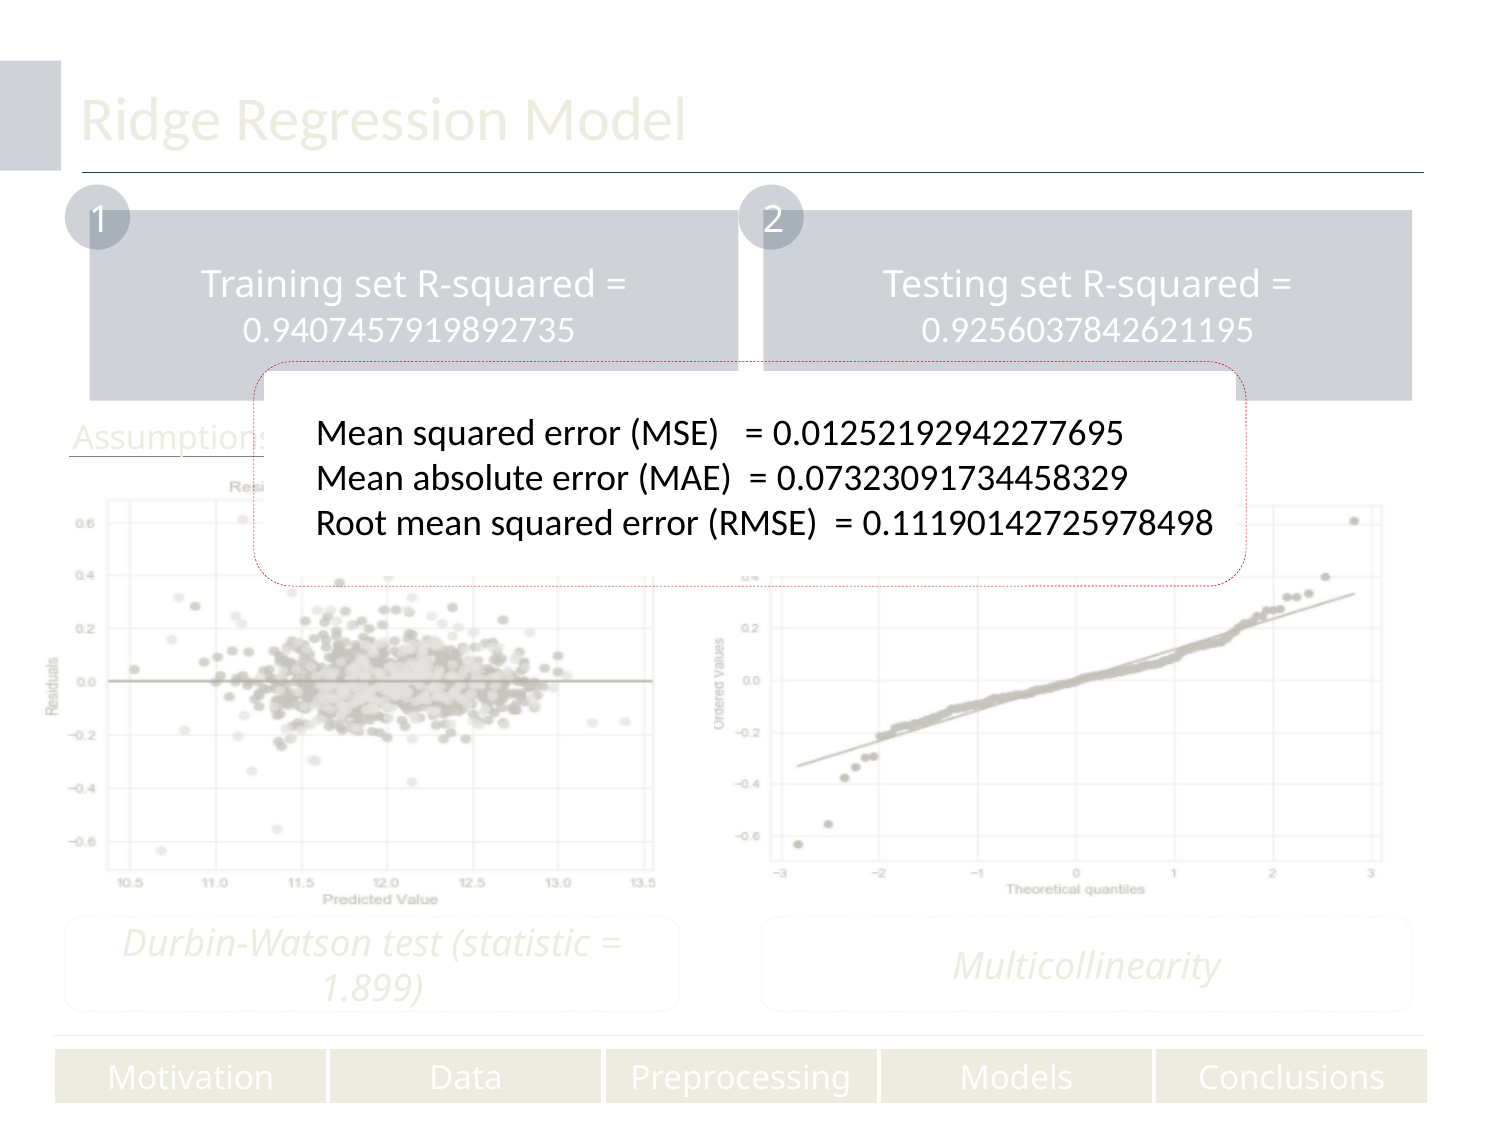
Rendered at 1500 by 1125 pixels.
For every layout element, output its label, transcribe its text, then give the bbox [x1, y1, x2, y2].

text_box 2 [736, 182, 806, 252]
text_box [251, 473, 301, 478]
text_box Durbin-Watson test (statistic = 1.899) [62, 916, 682, 1014]
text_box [52, 1046, 1430, 1106]
picture [29, 479, 656, 917]
picture [714, 479, 1400, 906]
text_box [57, 408, 612, 465]
text_box 1 [62, 182, 133, 252]
text_box Mean squared error (MSE) = 0.01252192942277695 Mean absolute error (MAE) = 0.07323091734458329 Root mean squared error (RMSE) = 0.11190142725978498 [301, 400, 1376, 596]
text_box Testing set R-squared = 0.9256037842621195 [761, 208, 1414, 403]
text_box [251, 359, 1249, 407]
text_box Training set R-squared = 0.9407457919892735 [88, 208, 741, 403]
text_box [0, 58, 63, 173]
text_box Multicollinearity [759, 914, 1414, 1014]
text_box Ridge Regression Model [65, 60, 1360, 171]
